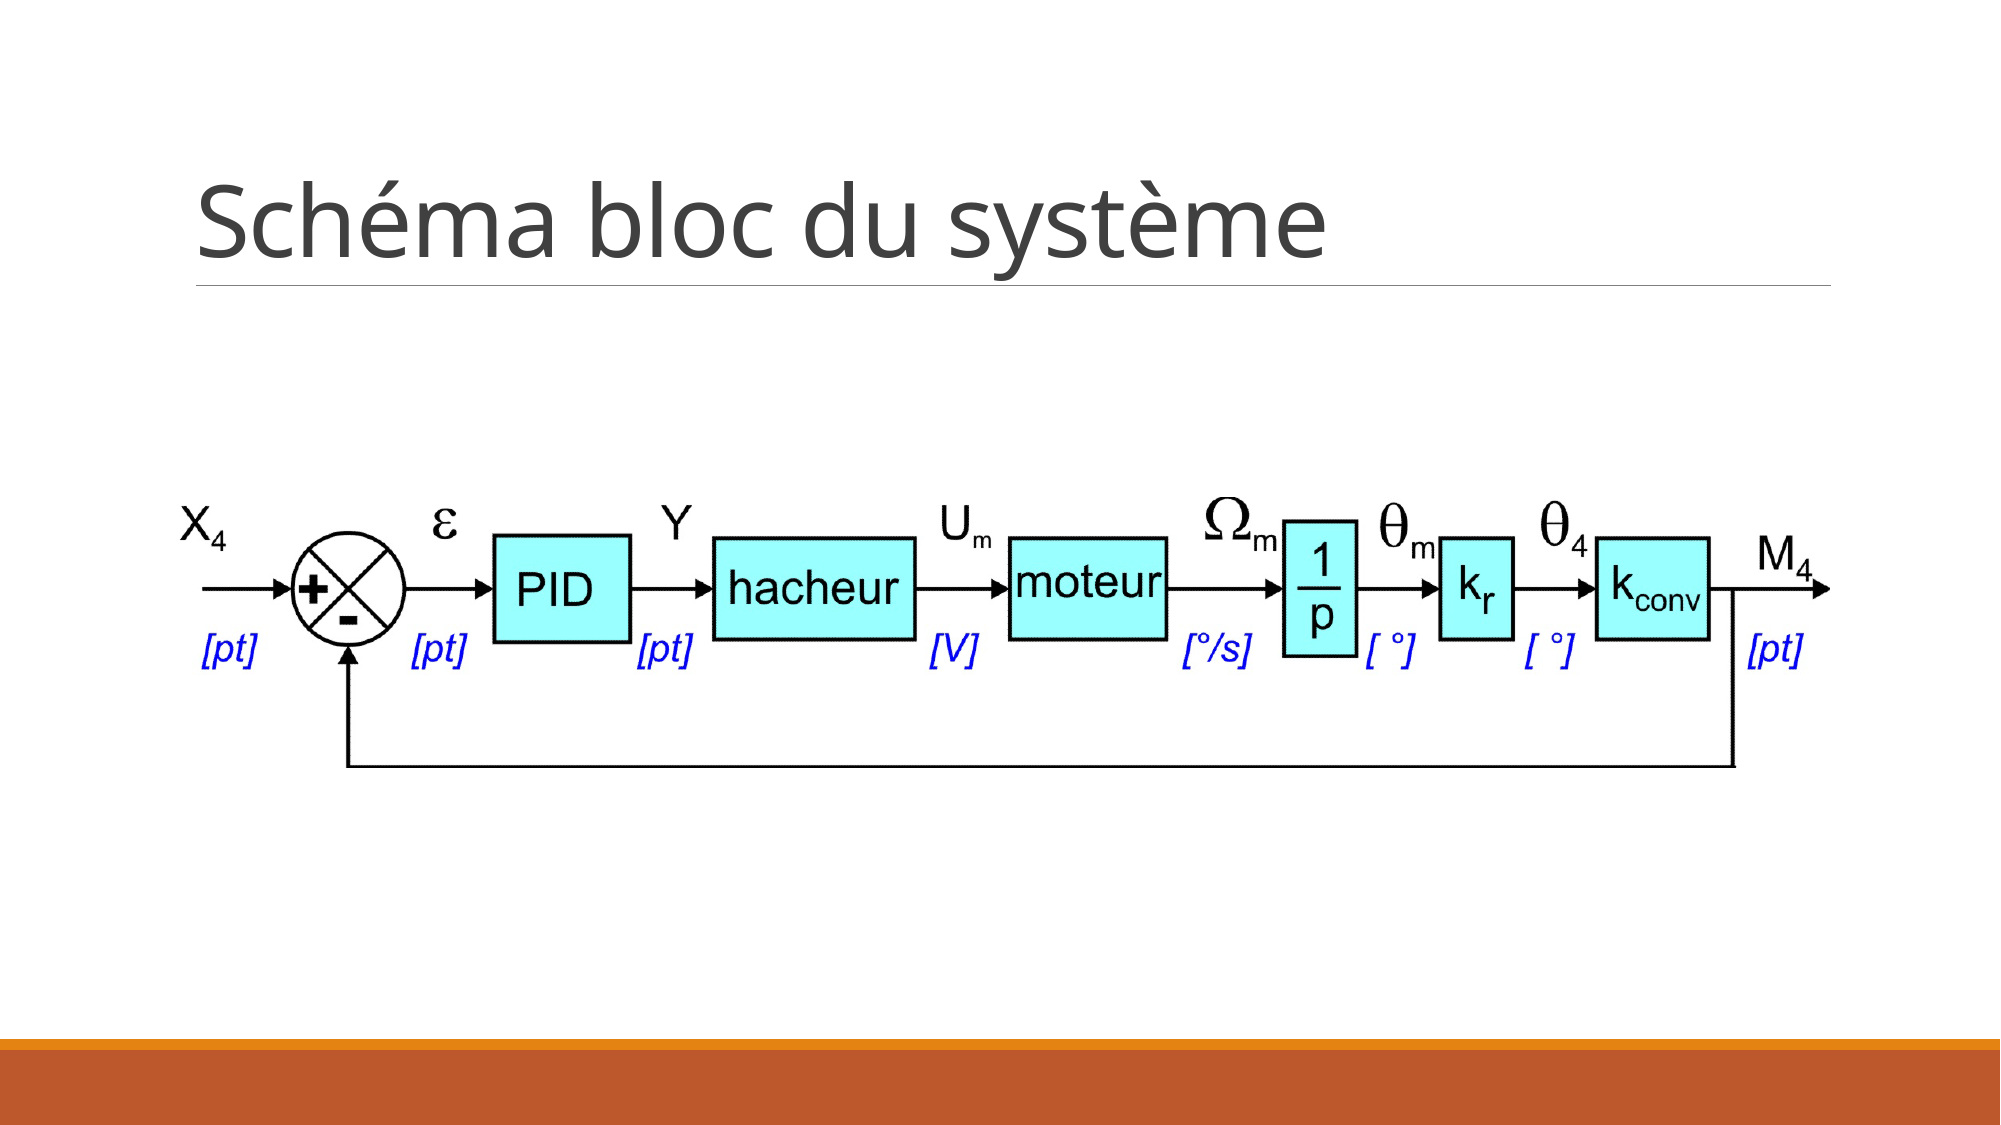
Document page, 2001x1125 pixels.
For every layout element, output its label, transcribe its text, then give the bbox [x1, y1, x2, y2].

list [179, 497, 1831, 769]
title Schéma bloc du système [180, 47, 1830, 285]
